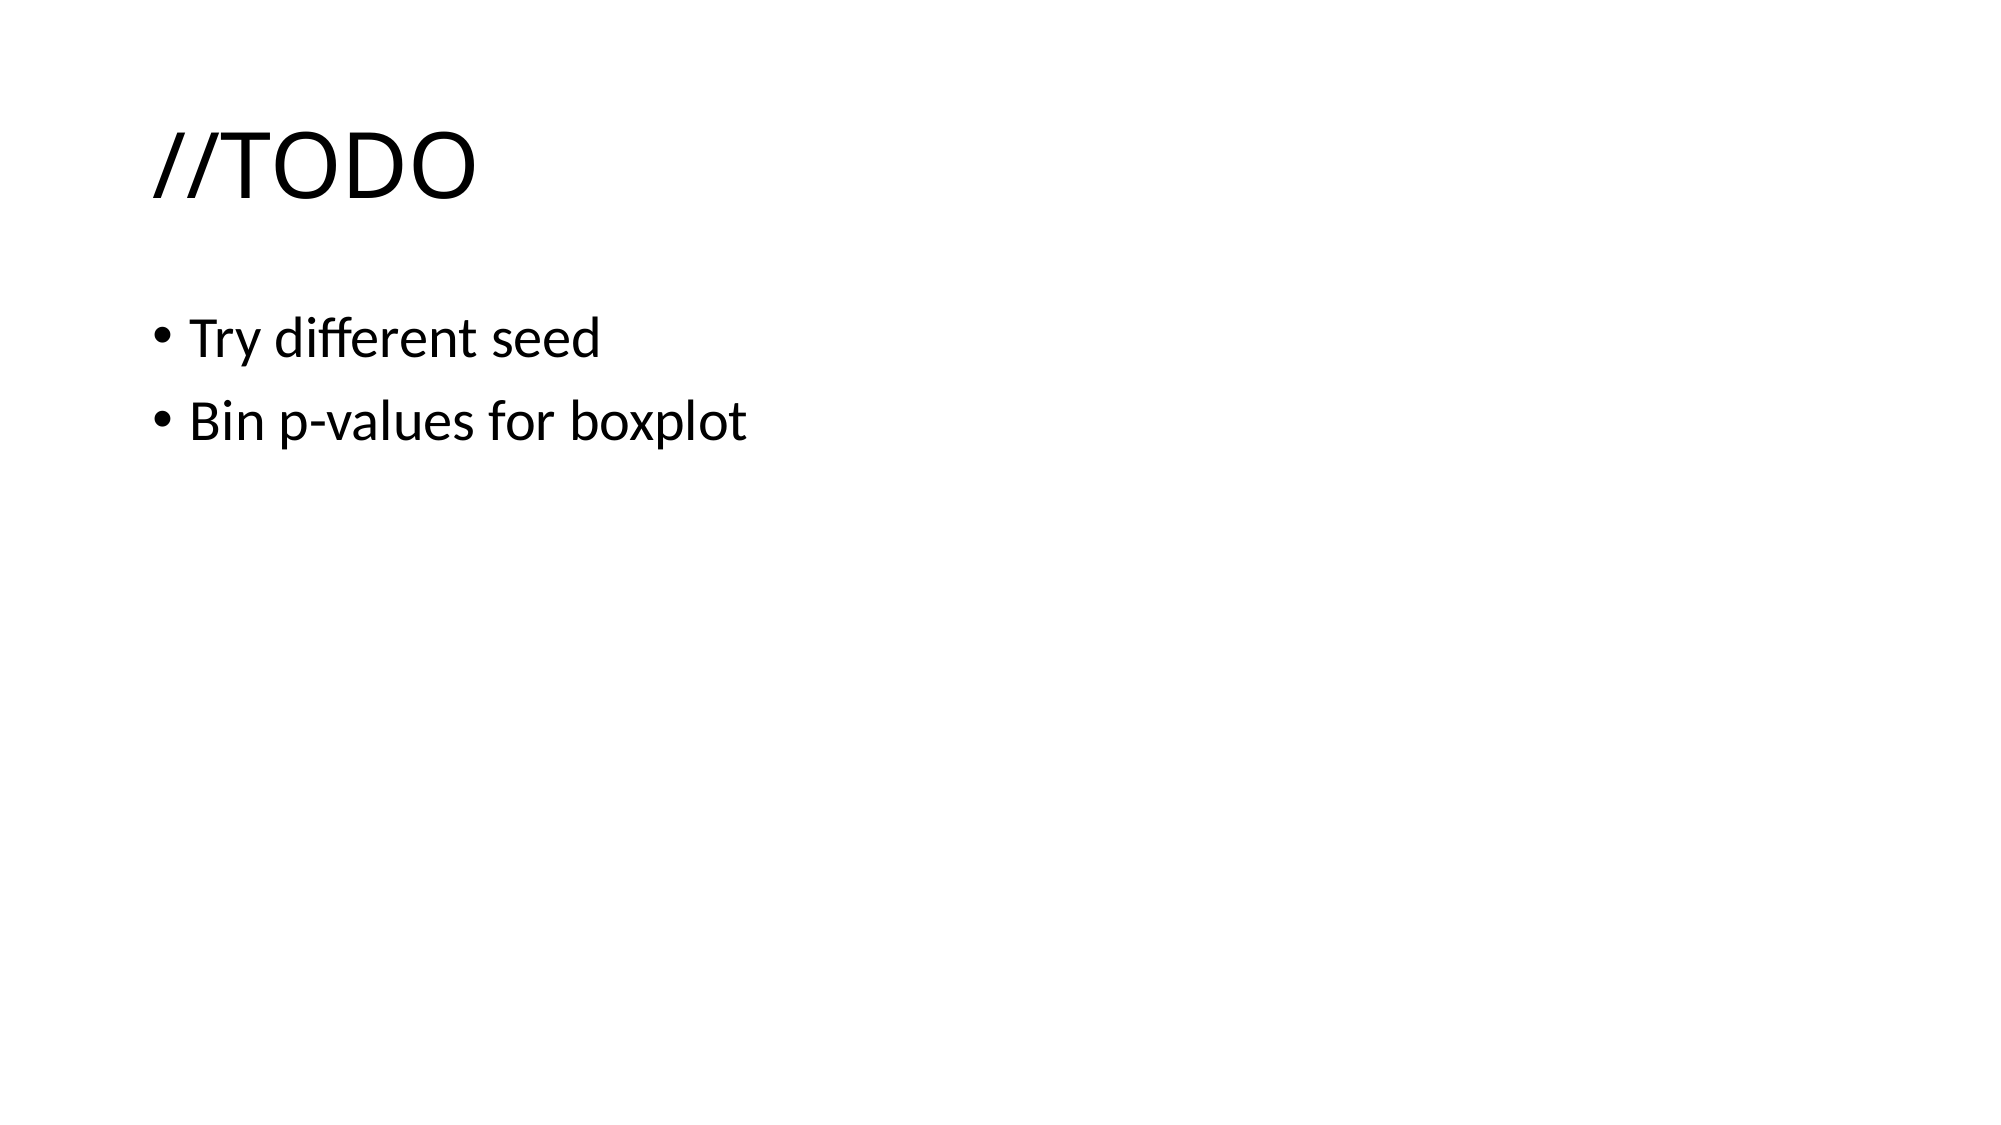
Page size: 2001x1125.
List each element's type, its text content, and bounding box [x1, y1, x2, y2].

list Try different seed Bin p-values for boxplot [137, 299, 1863, 1014]
title //TODO [137, 59, 1863, 278]
